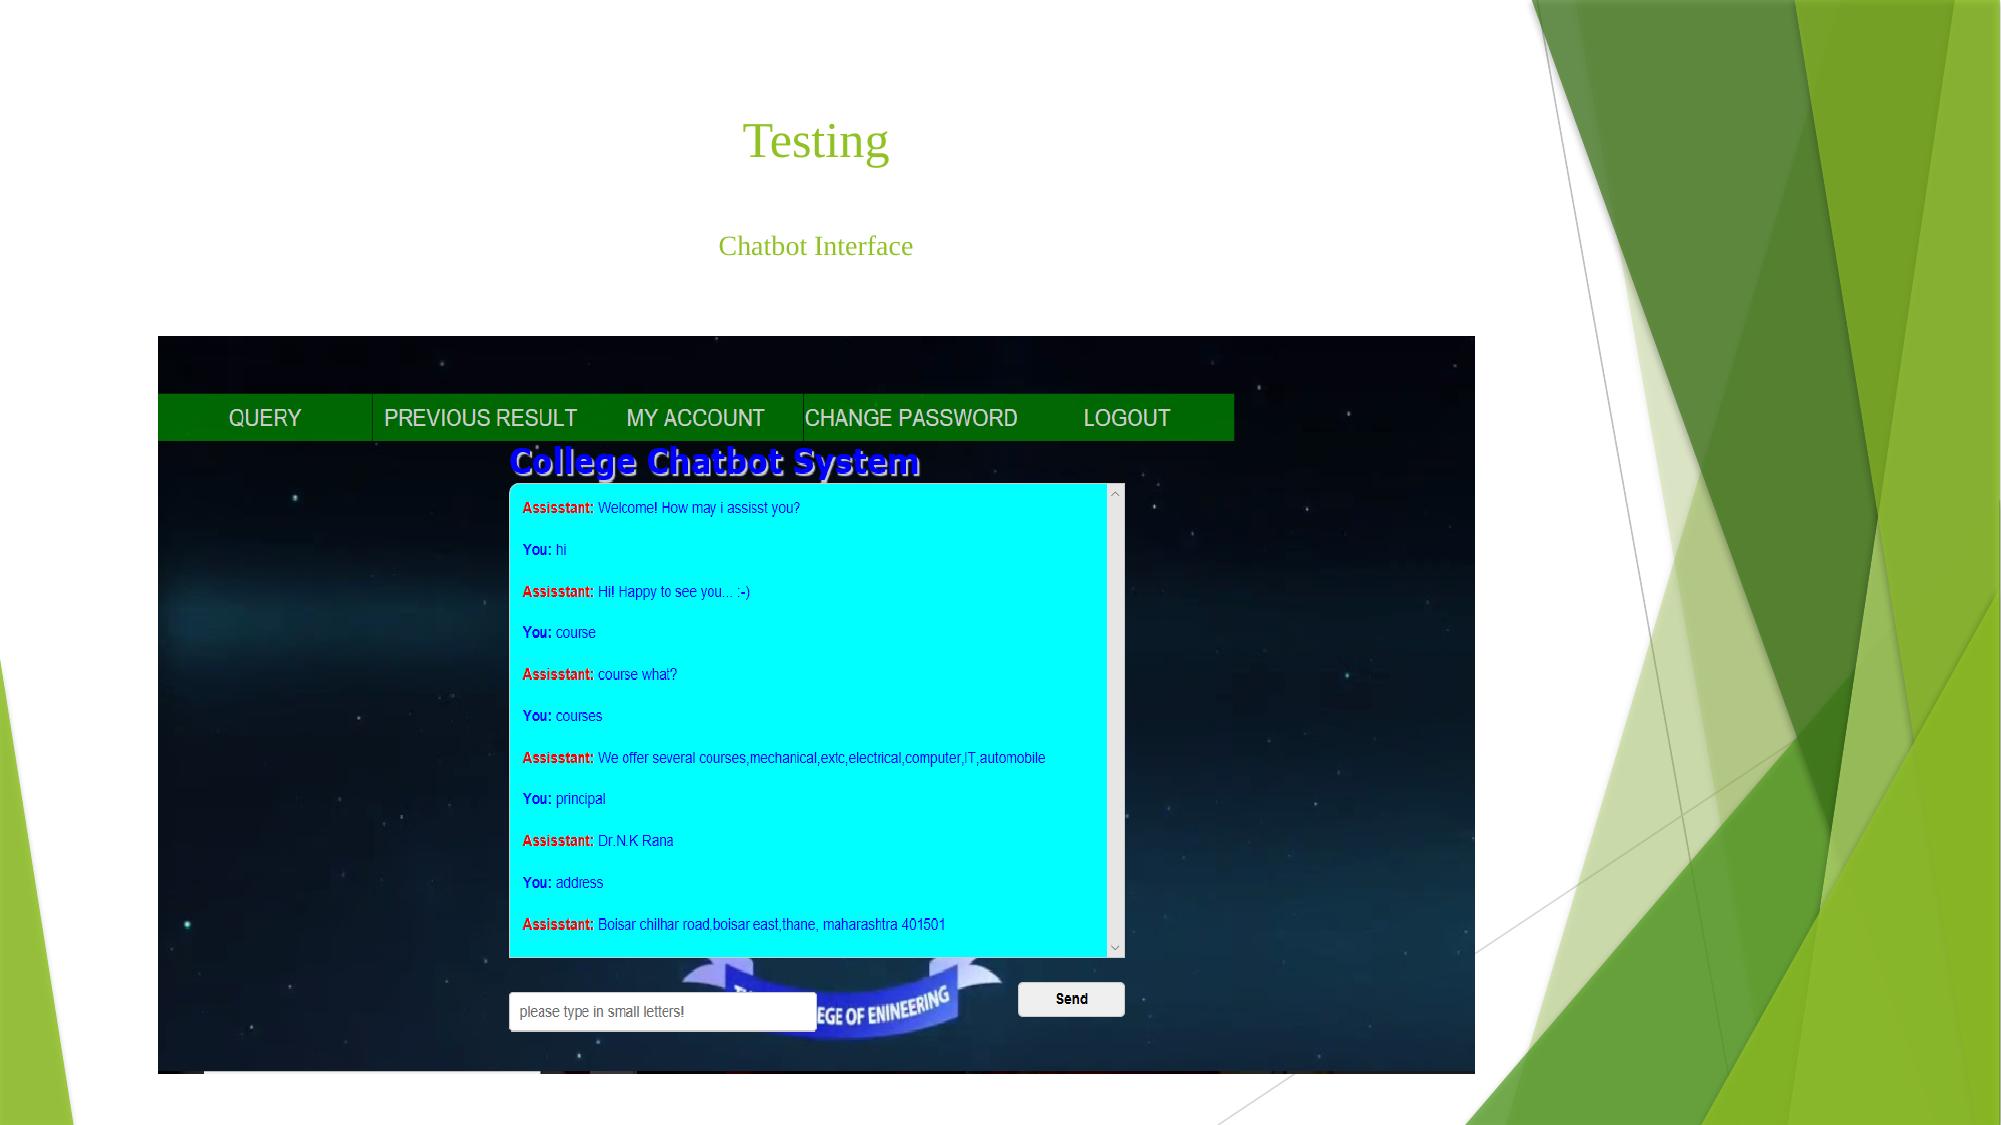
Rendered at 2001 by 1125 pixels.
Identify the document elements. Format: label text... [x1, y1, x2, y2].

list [157, 336, 1475, 1075]
title Testing Chatbot Interface [111, 99, 1522, 270]
